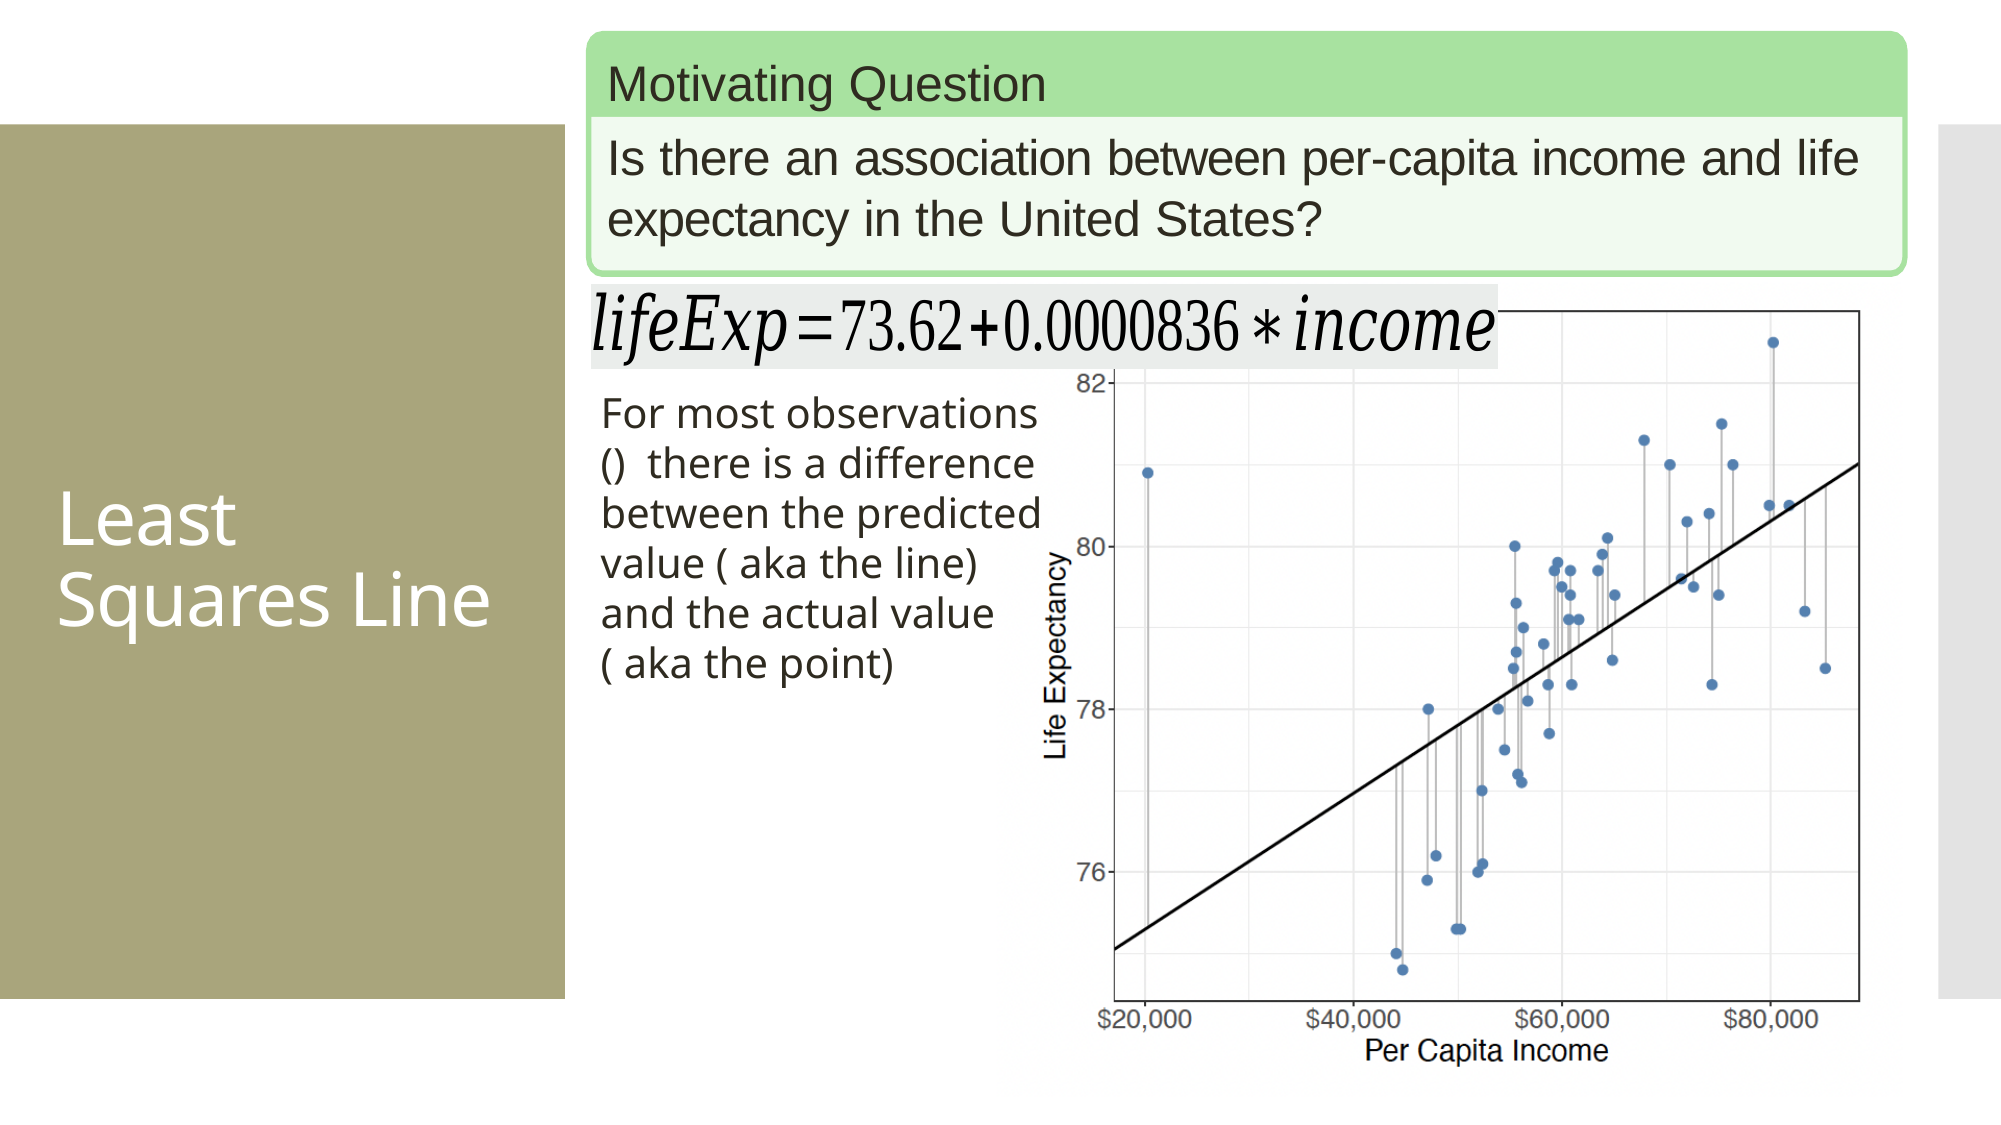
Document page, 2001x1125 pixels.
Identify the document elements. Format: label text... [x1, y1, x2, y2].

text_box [585, 30, 1909, 278]
picture [995, 282, 1903, 1098]
title Least Squares Line [41, 184, 525, 940]
